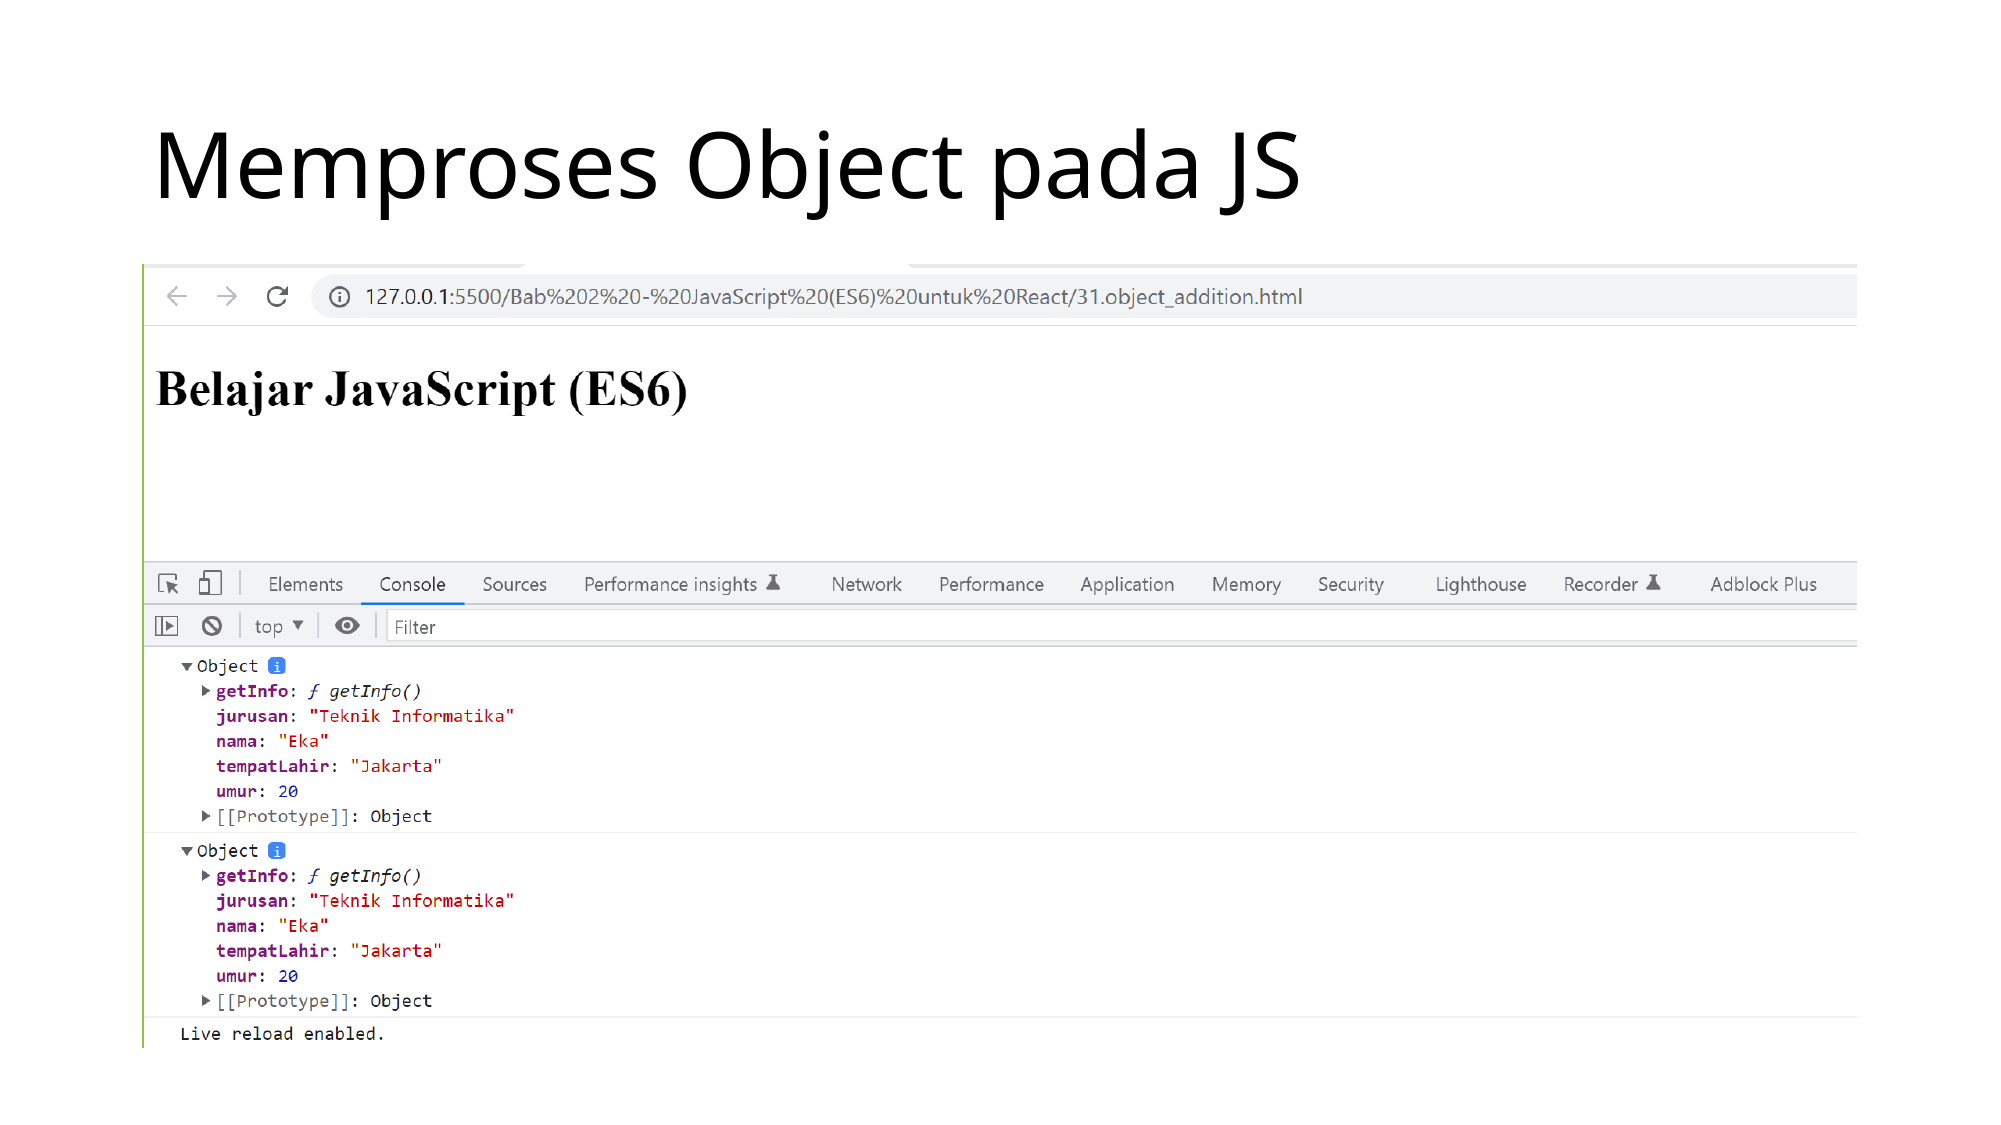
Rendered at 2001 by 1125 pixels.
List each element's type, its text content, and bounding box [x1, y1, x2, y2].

picture [142, 264, 1858, 1048]
title Memproses Object pada JS [137, 59, 1863, 278]
